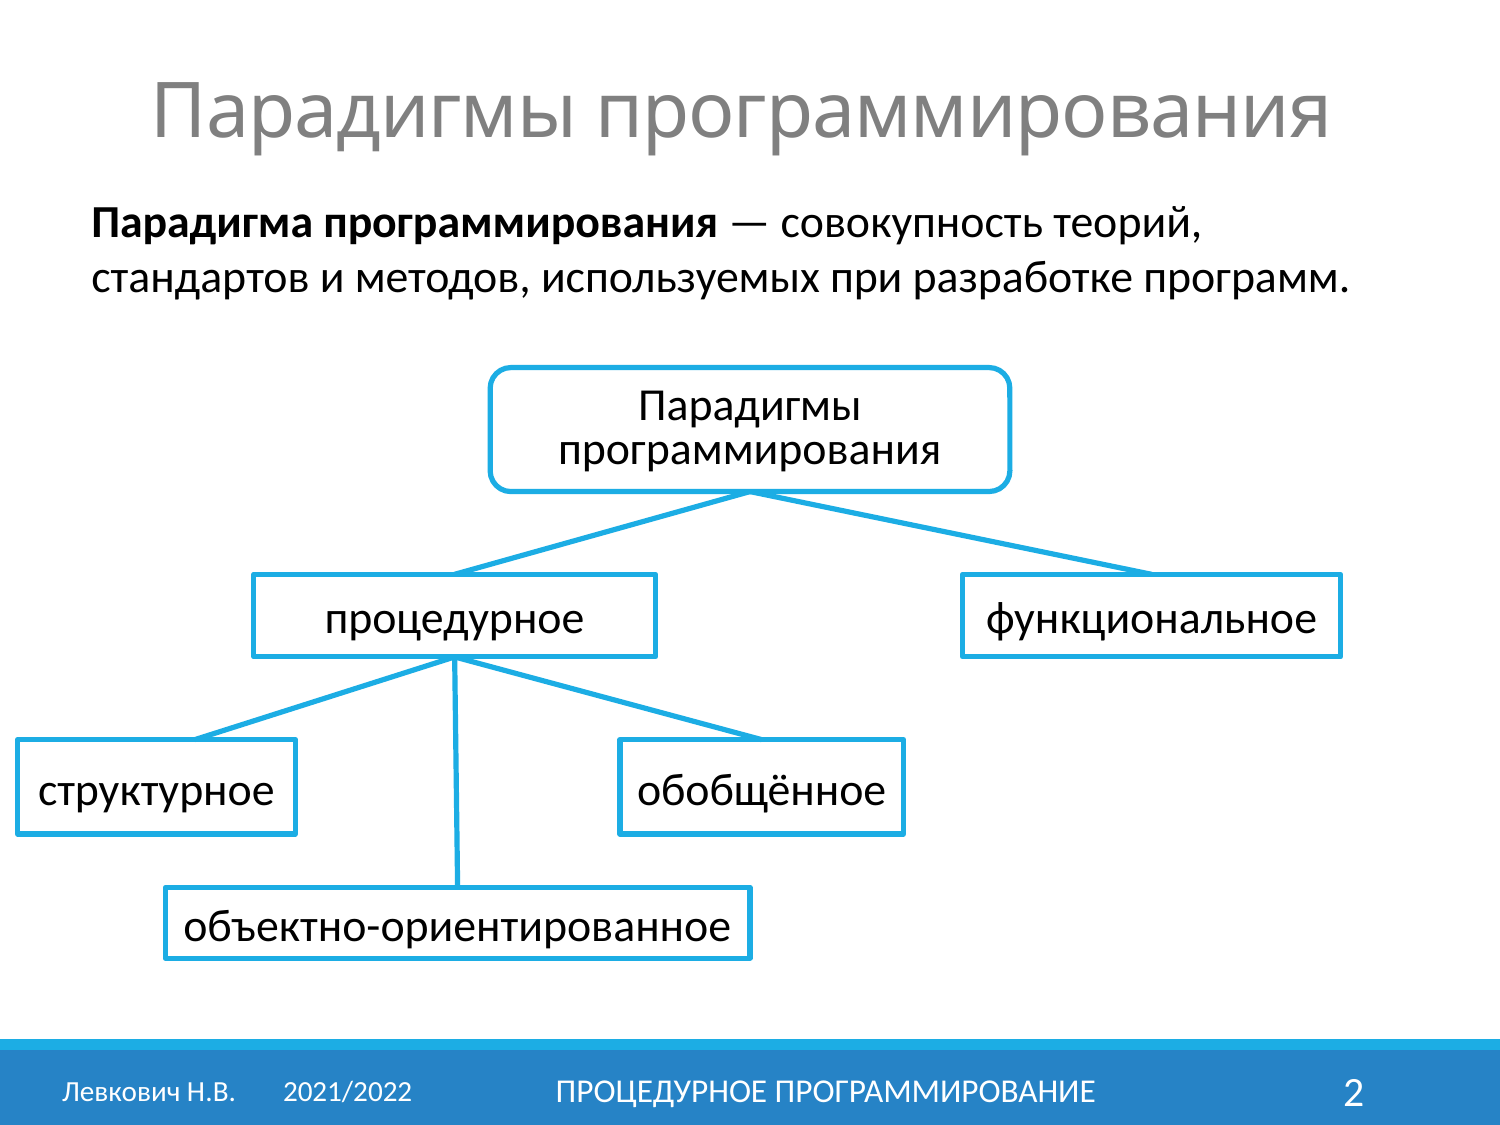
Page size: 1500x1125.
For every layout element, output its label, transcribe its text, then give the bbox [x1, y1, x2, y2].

text_box структурное [16, 738, 297, 835]
text_box Парадигмы программирования [488, 366, 1012, 488]
text_box функциональное [961, 573, 1342, 658]
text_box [454, 656, 763, 741]
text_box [454, 491, 748, 575]
text_box процедурное [253, 573, 657, 653]
footer Процедурное программирование [453, 1059, 1199, 1120]
text_box объектно-ориентированное [164, 886, 751, 959]
slide_number Левкович Н.В. 2021/2022 [47, 1059, 440, 1120]
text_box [454, 746, 459, 888]
text_box Парадигма программирования — совокупность теорий, стандартов и методов, используемых при разработке программ. [76, 184, 1400, 310]
slide_number 2 [1218, 1059, 1380, 1120]
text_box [749, 491, 1153, 575]
title Парадигмы программирования [135, 0, 1374, 162]
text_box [194, 656, 452, 741]
text_box обобщённое [619, 738, 905, 835]
